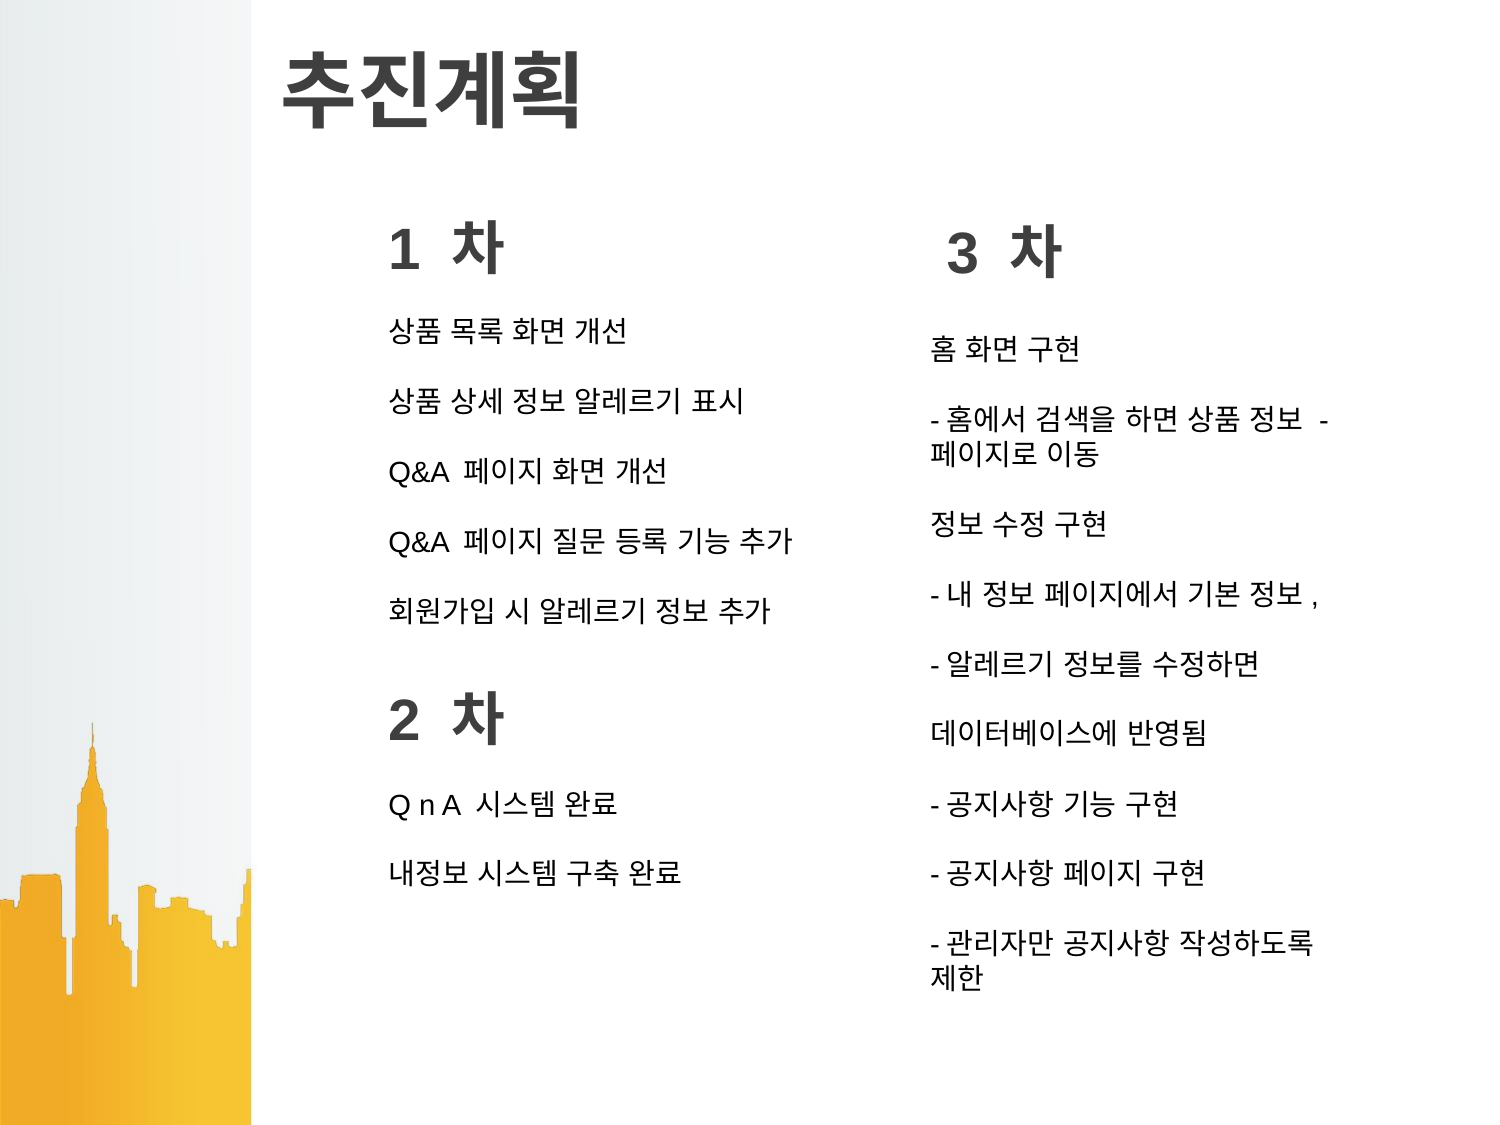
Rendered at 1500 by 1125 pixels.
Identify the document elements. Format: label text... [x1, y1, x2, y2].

text_box 홈 화면 구현 -홈에서 검색을 하면 상품 정보 -페이지로 이동 정보 수정 구현 -내 정보 페이지에서 기본 정보, -알레르기 정보를 수정하면 데이터베이스에 반영됨 -공지사항 기능 구현 -공지사항 페이지 구현 -관리자만 공지사항 작성하도록 제한 [915, 316, 1361, 520]
text_box 상품 목록 화면 개선 상품 상세 정보 알레르기 표시 Q&A 페이지 화면 개선 Q&A 페이지 질문 등록 기능 추가 회원가입 시 알레르기 정보 추가 [373, 298, 819, 502]
list 3 차 [931, 212, 1377, 288]
text_box Q n A 시스템 완료 내정보 시스템 구축 완료 [373, 770, 1206, 974]
list 2 차 [373, 678, 1450, 755]
list 1 차 [373, 208, 819, 284]
title 추진계획 [265, 0, 1500, 176]
picture [0, 0, 1500, 1125]
